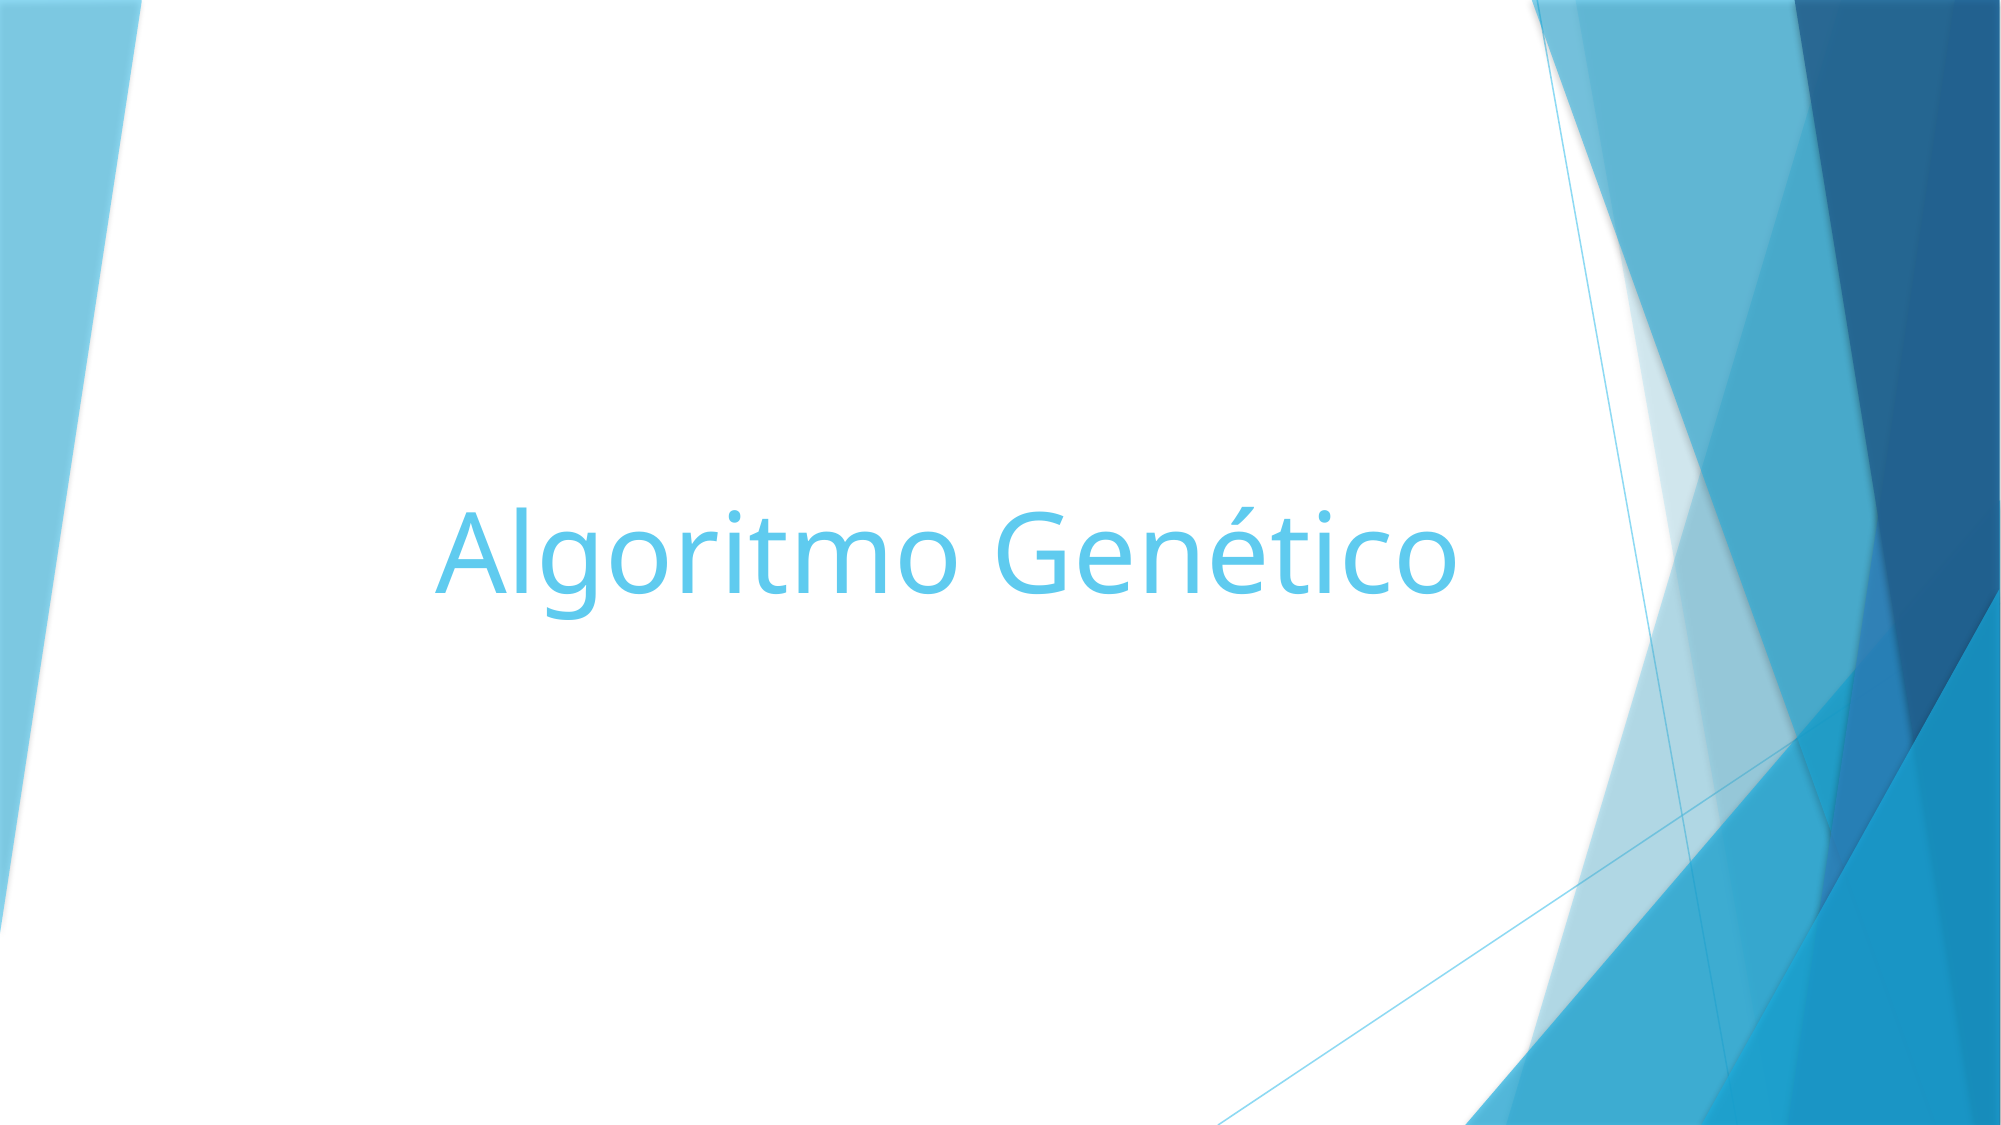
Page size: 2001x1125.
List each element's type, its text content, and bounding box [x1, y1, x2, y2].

title Algoritmo Genético [418, 456, 1478, 624]
